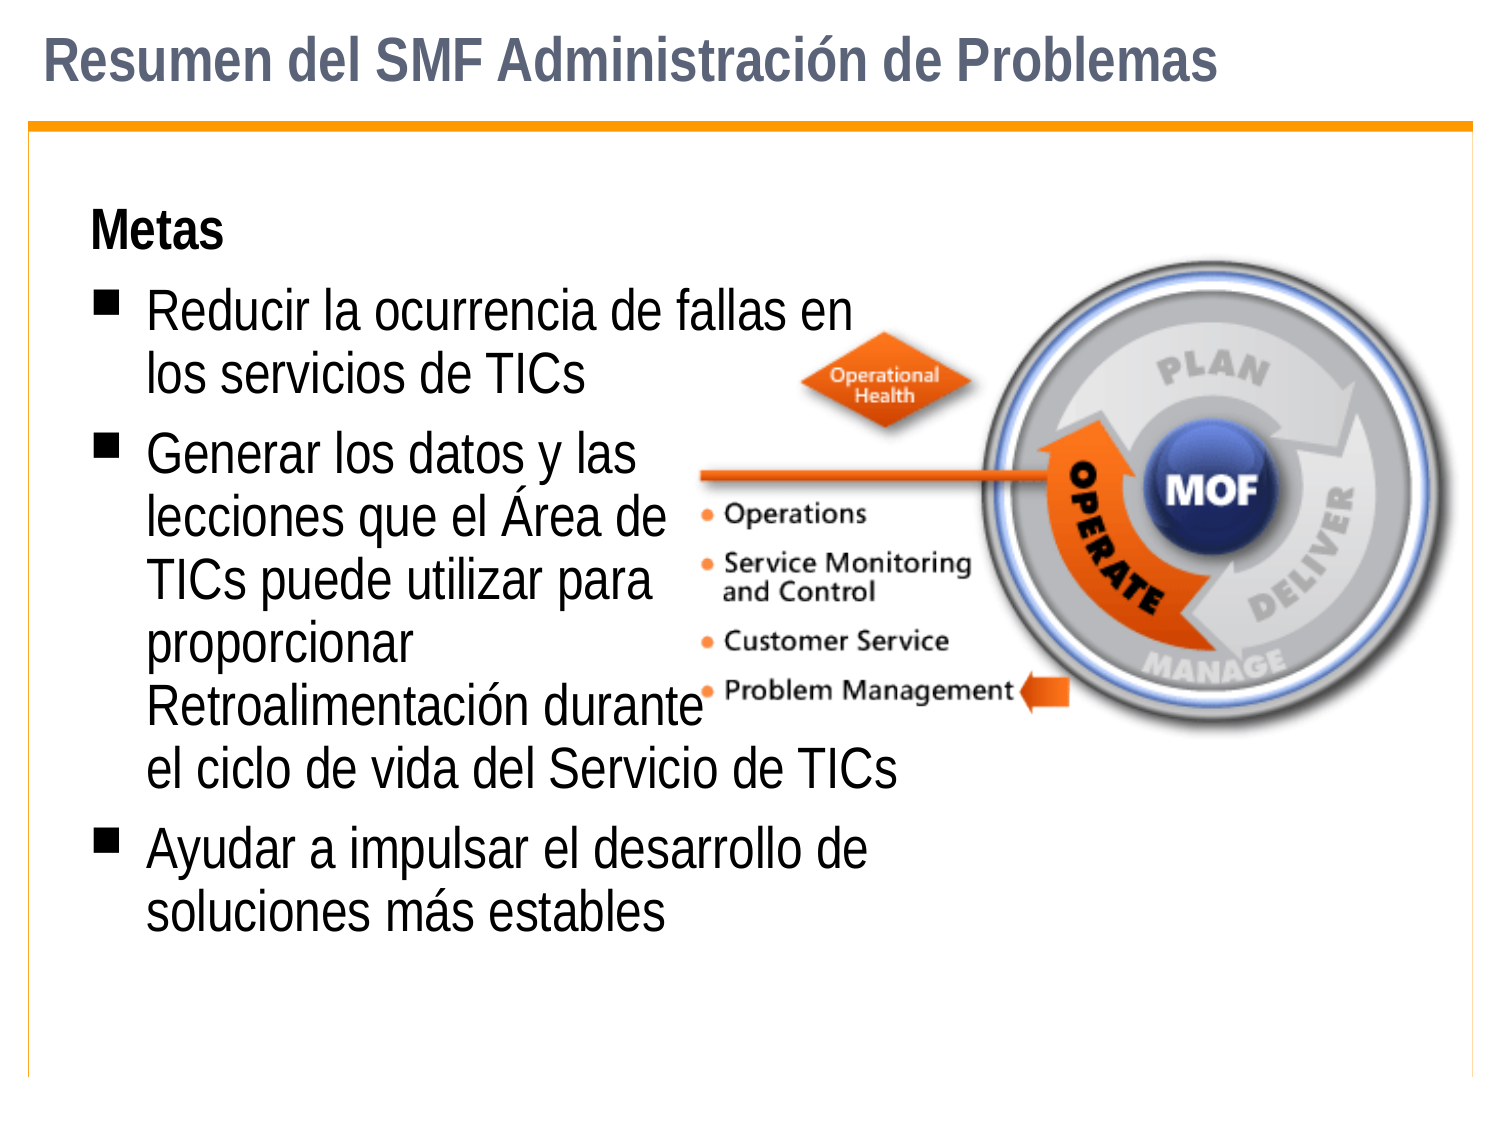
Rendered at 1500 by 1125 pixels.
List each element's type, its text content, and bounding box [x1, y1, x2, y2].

list Metas Reducir la ocurrencia de fallas en los servicios de TICs Generar los datos y las lecciones que el Área de TICs puede utilizar para proporcionar Retroalimentación durante el ciclo de vida del Servicio de TICs Ayudar a impulsar el desarrollo de soluciones más estables [74, 191, 1426, 1056]
picture [687, 249, 1470, 750]
title Resumen del SMF Administración de Problemas [27, 19, 1426, 103]
